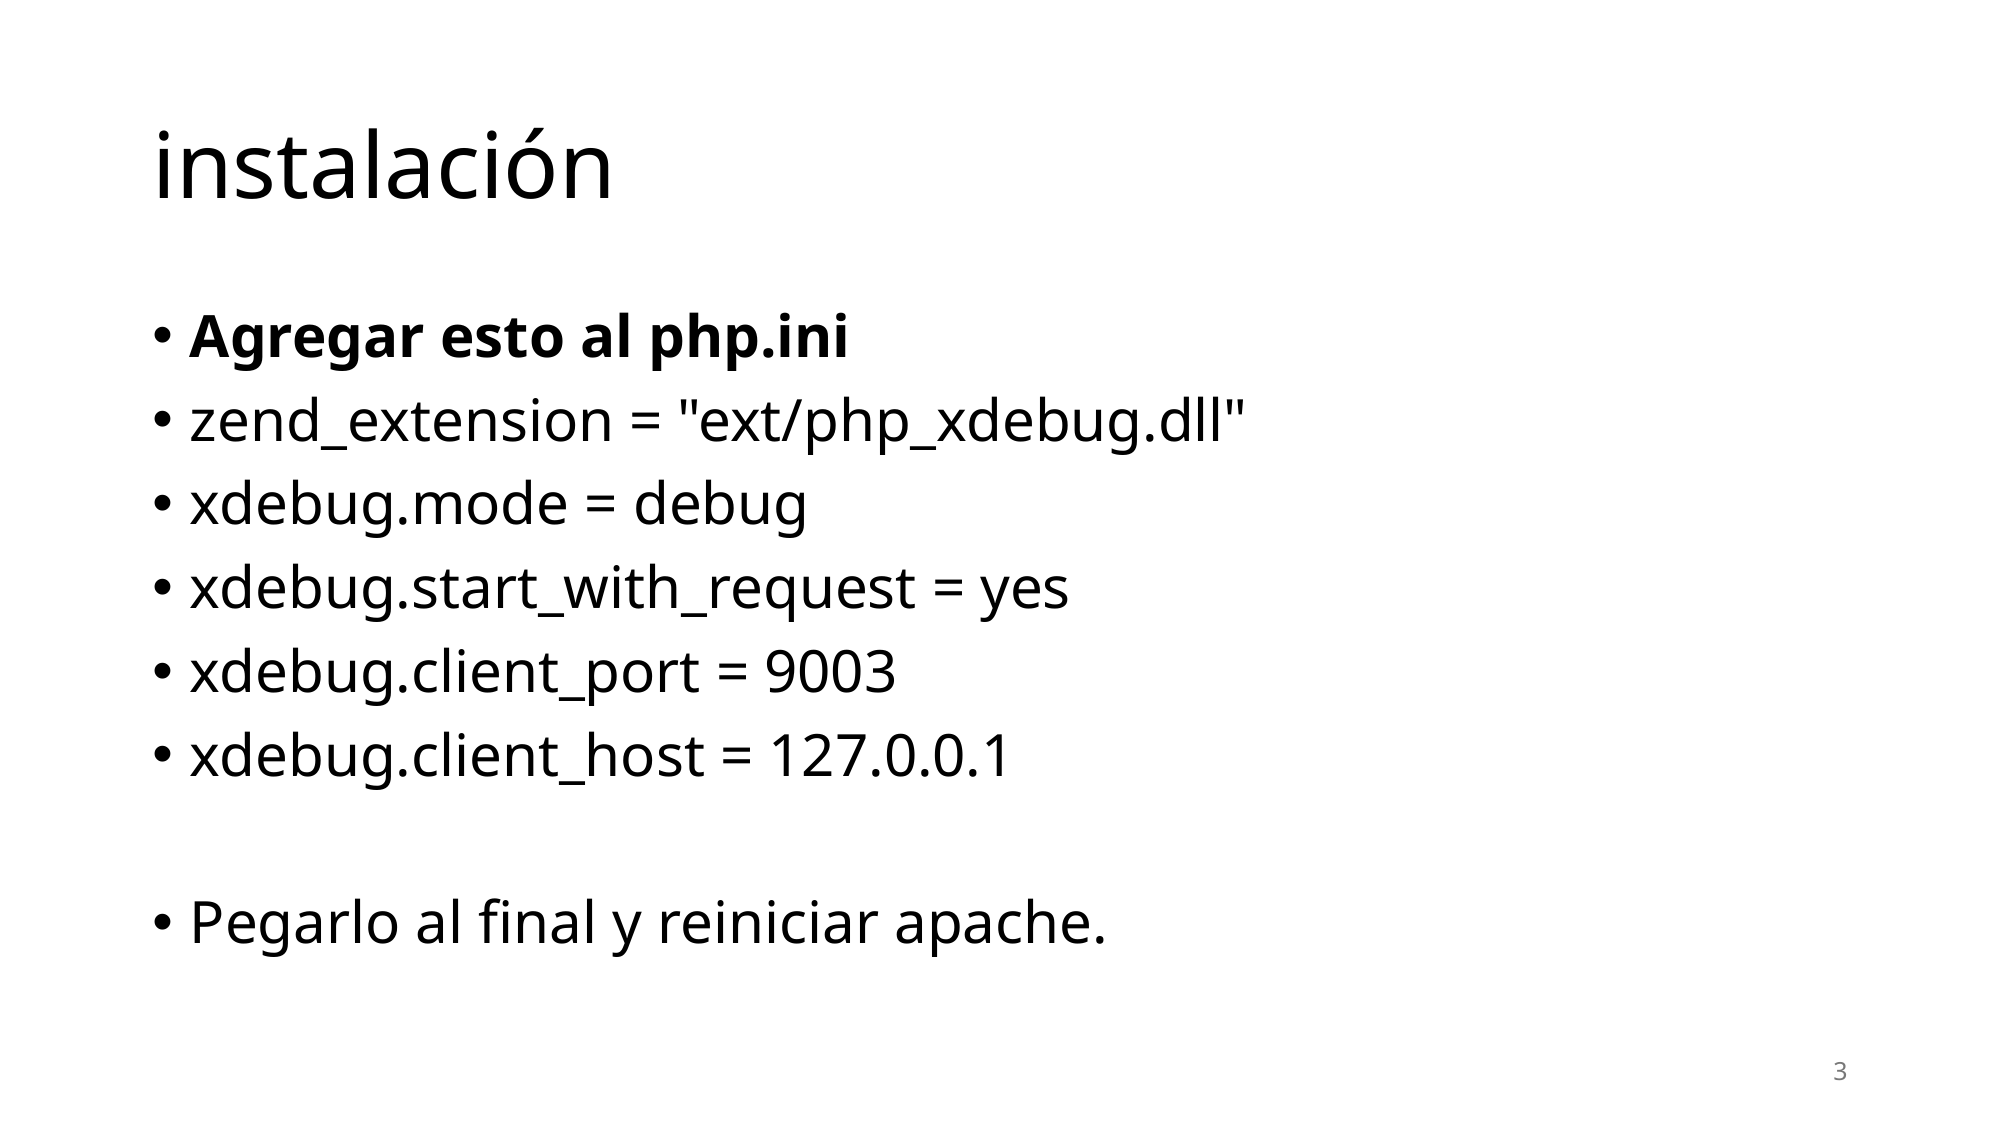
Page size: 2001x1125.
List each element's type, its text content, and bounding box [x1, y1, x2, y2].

title instalación [137, 59, 1863, 278]
slide_number 3 [1412, 1042, 1863, 1103]
list Agregar esto al php.ini zend_extension = "ext/php_xdebug.dll" xdebug.mode = debug xdebug.start_with_request = yes xdebug.client_port = 9003 xdebug.client_host = 127.0.0.1 Pegarlo al final y reiniciar apache. [137, 299, 1863, 1014]
